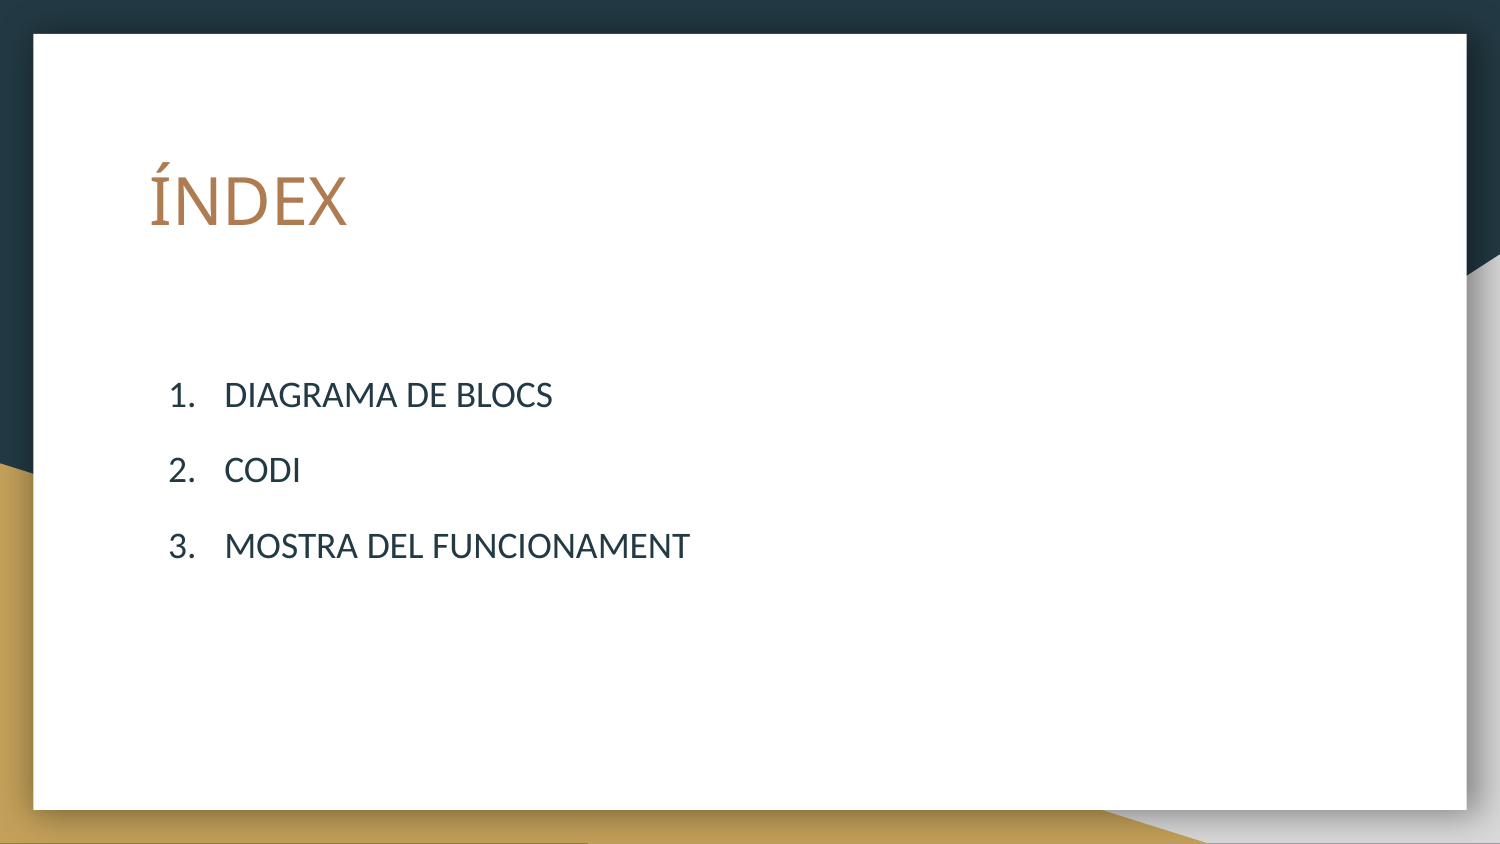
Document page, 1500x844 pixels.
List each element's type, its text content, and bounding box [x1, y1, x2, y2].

list DIAGRAMA DE BLOCS CODI MOSTRA DEL FUNCIONAMENT [134, 326, 1366, 729]
title ÍNDEX [134, 138, 1366, 296]
